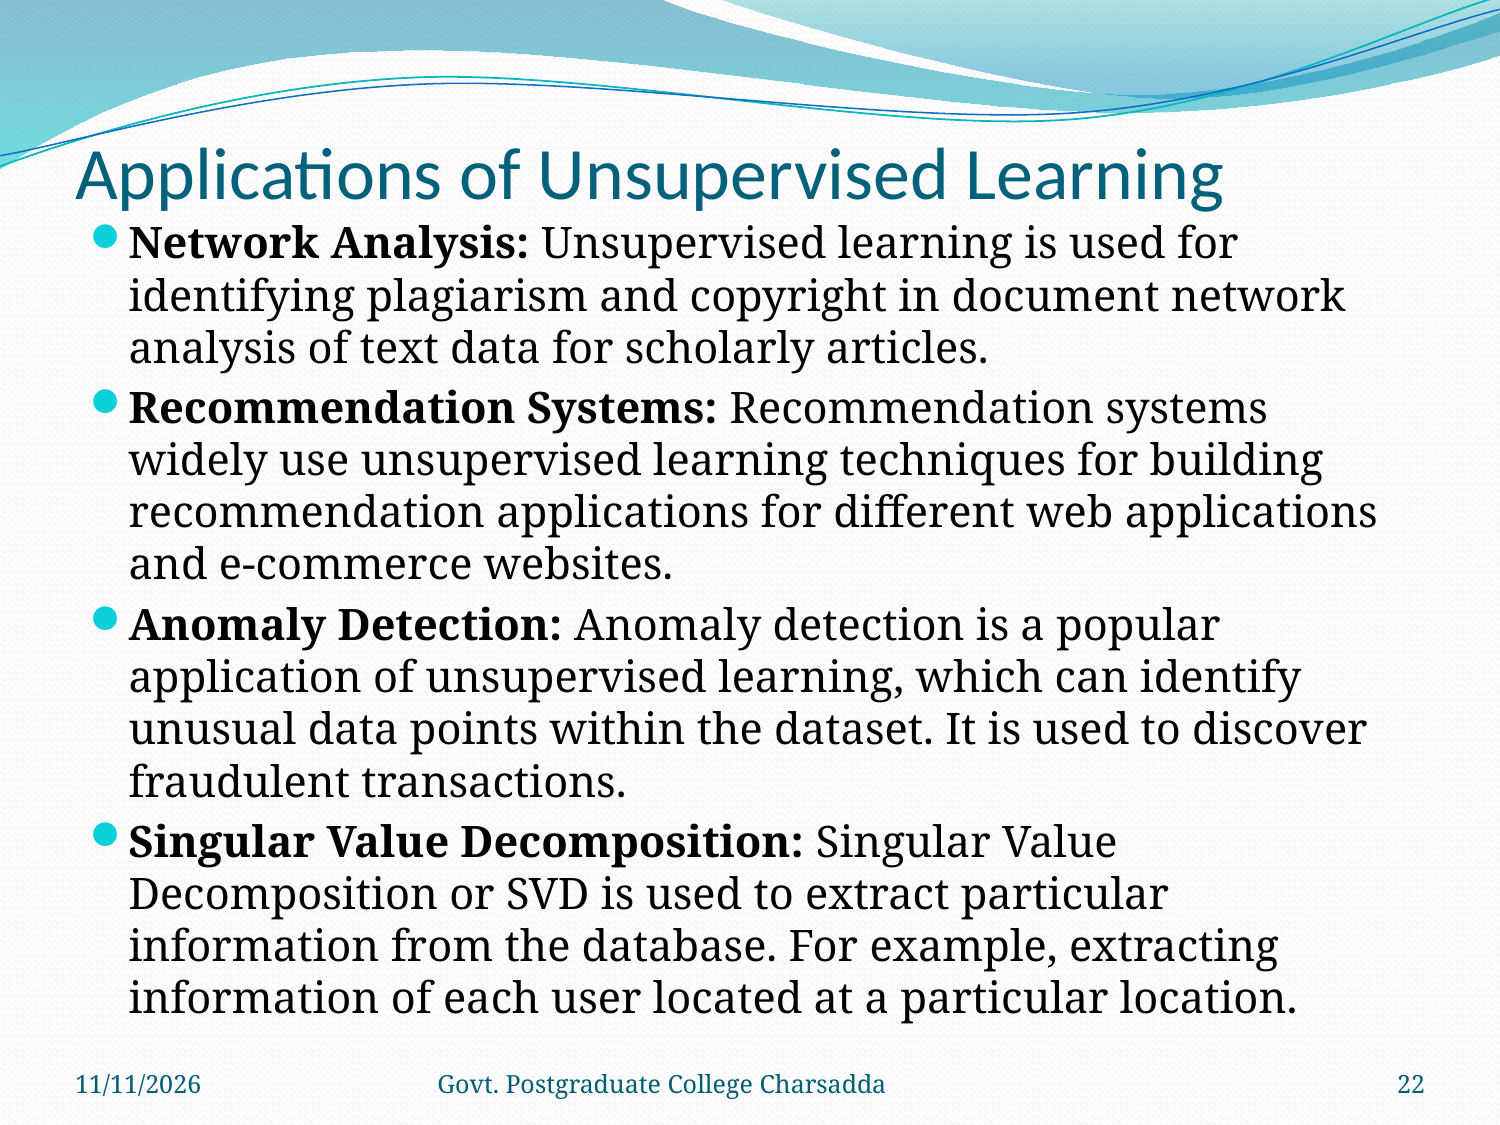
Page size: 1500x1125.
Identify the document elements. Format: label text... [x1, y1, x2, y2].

list Network Analysis: Unsupervised learning is used for identifying plagiarism and copyright in document network analysis of text data for scholarly articles. Recommendation Systems: Recommendation systems widely use unsupervised learning techniques for building recommendation applications for different web applications and e-commerce websites. Anomaly Detection: Anomaly detection is a popular application of unsupervised learning, which can identify unusual data points within the dataset. It is used to discover fraudulent transactions. Singular Value Decomposition: Singular Value Decomposition or SVD is used to extract particular information from the database. For example, extracting information of each user located at a particular location. [75, 208, 1425, 1038]
title Applications of Unsupervised Learning [75, 115, 1425, 208]
slide_number 22 [1299, 1042, 1425, 1103]
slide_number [75, 1042, 425, 1103]
footer Govt. Postgraduate College Charsadda [437, 1042, 988, 1103]
